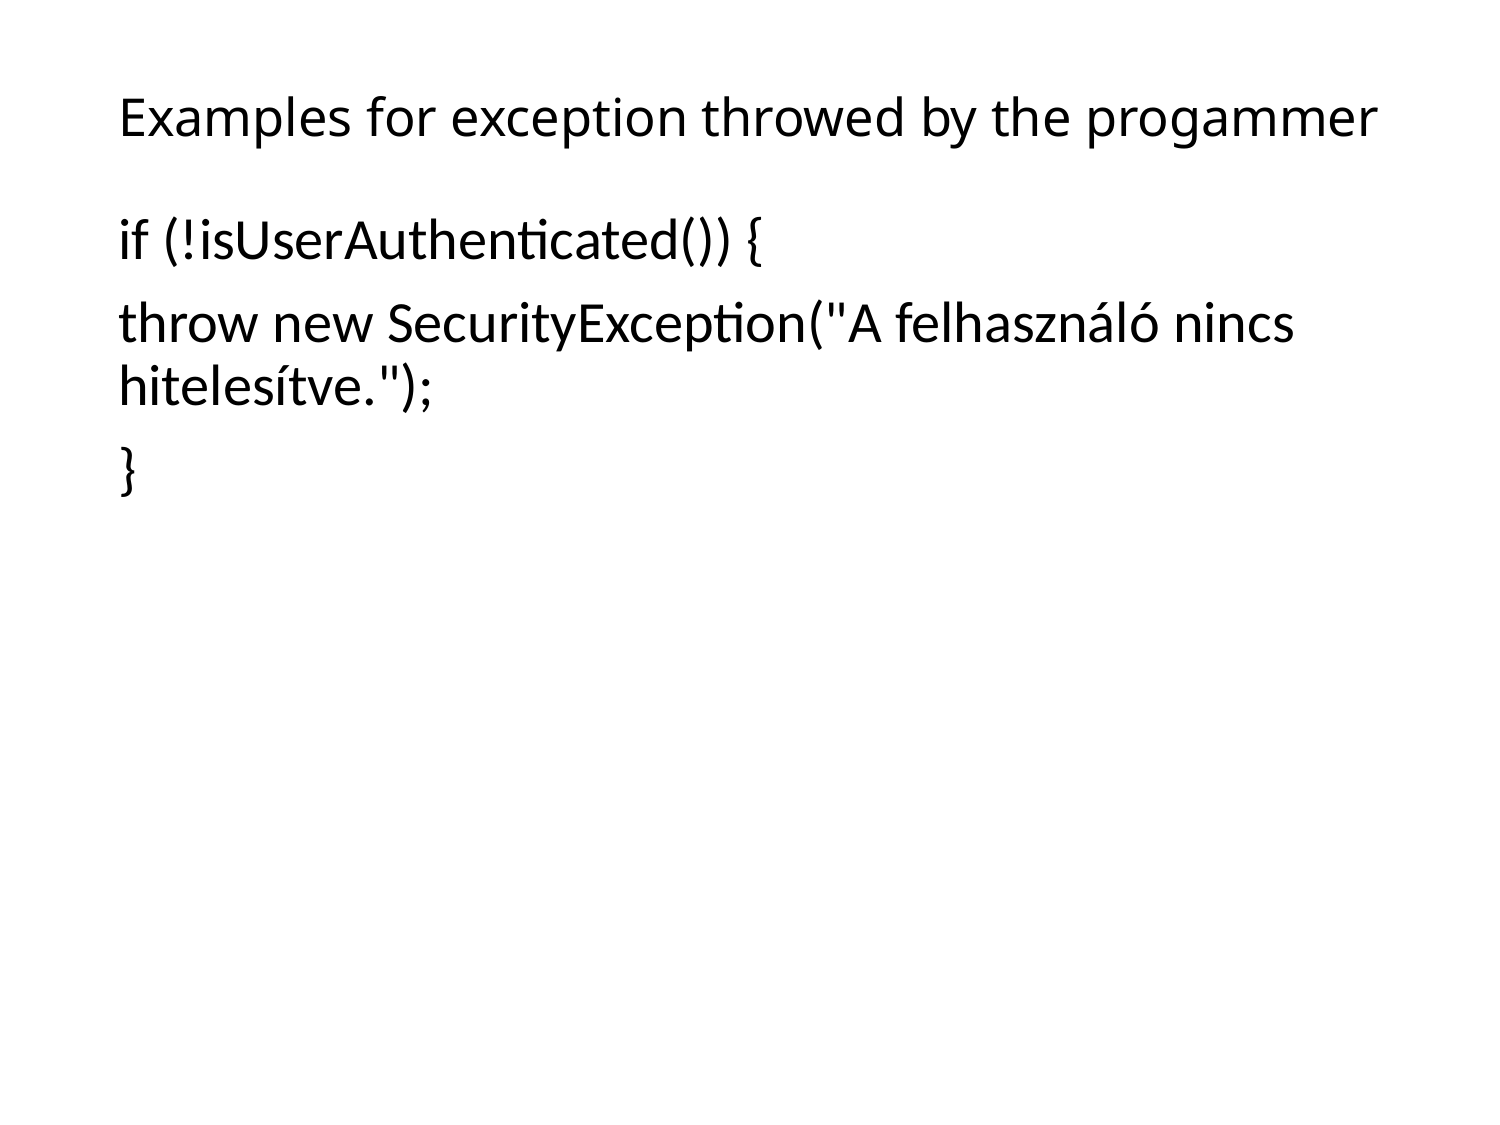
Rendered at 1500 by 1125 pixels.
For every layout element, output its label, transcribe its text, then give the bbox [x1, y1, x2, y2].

title Examples for exception throwed by the progammer [103, 59, 1397, 180]
list if (!isUserAuthenticated()) { throw new SecurityException("A felhasználó nincs hitelesítve."); } [103, 201, 1397, 1014]
